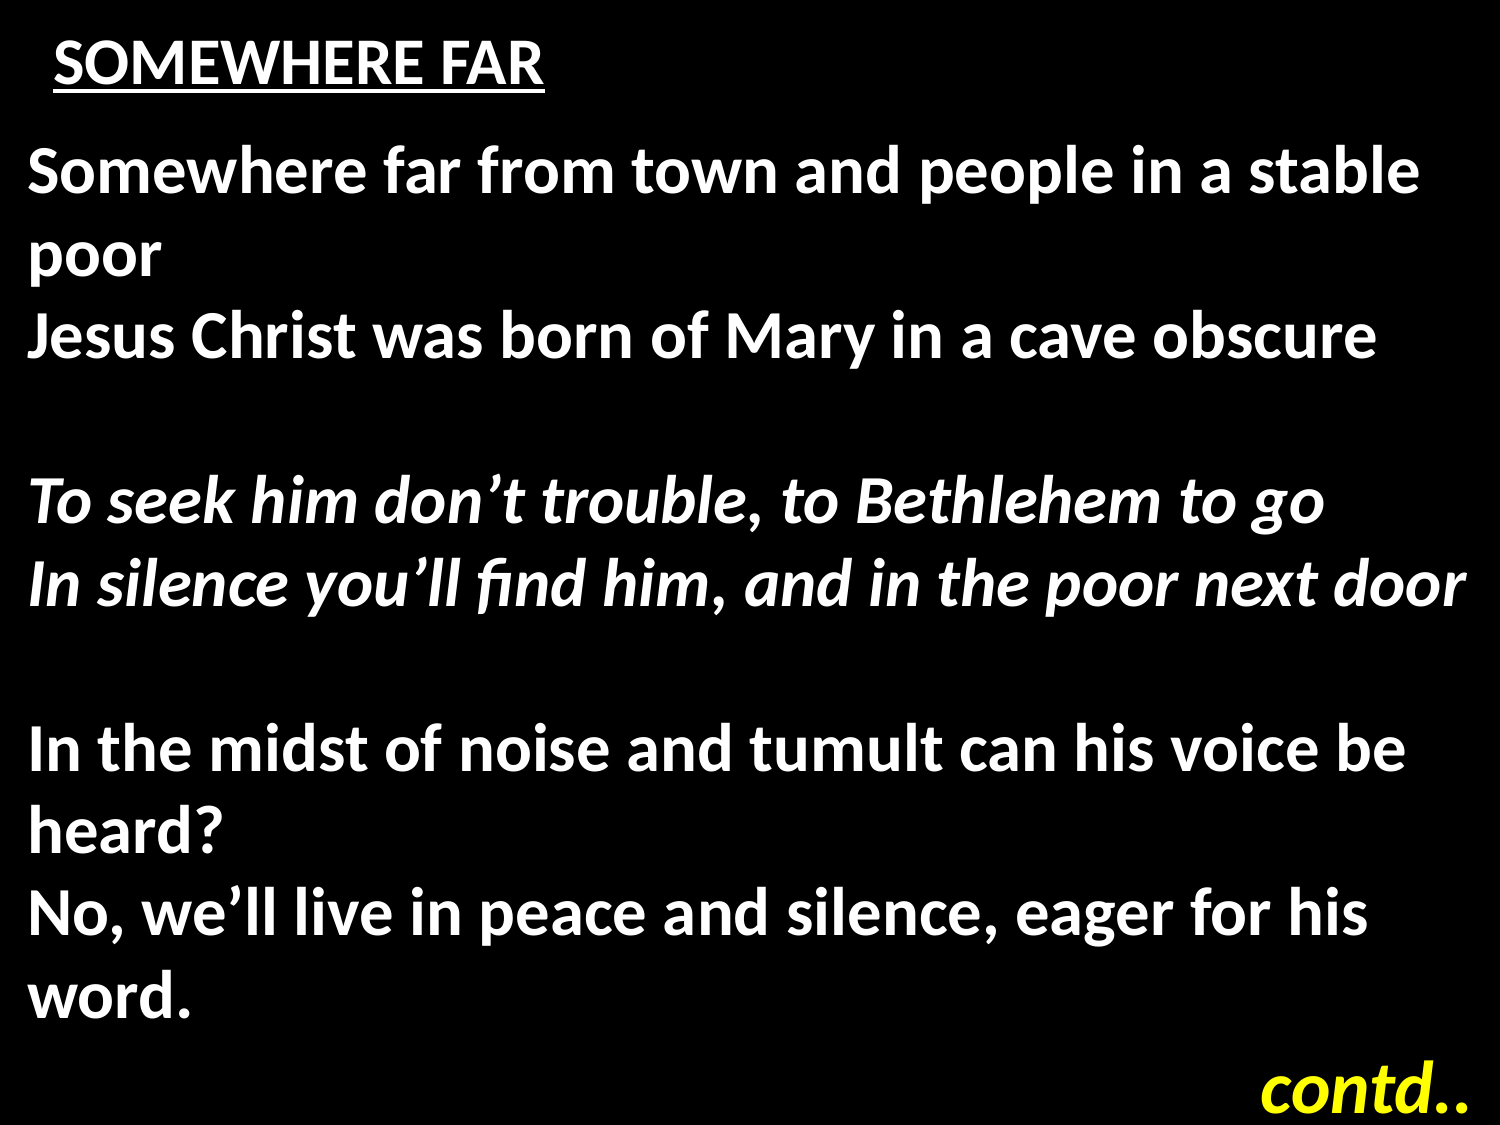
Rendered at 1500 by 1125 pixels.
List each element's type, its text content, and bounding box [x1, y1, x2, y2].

title SOMEWHERE FAR [10, 0, 1490, 117]
list Somewhere far from town and people in a stable poor Jesus Christ was born of Mary in a cave obscure To seek him don’t trouble, to Bethlehem to go In silence you’ll find him, and in the poor next door In the midst of noise and tumult can his voice be heard? No, we’ll live in peace and silence, eager for his word. [8, 125, 1489, 1116]
text_box contd.. [1245, 1042, 1500, 1125]
